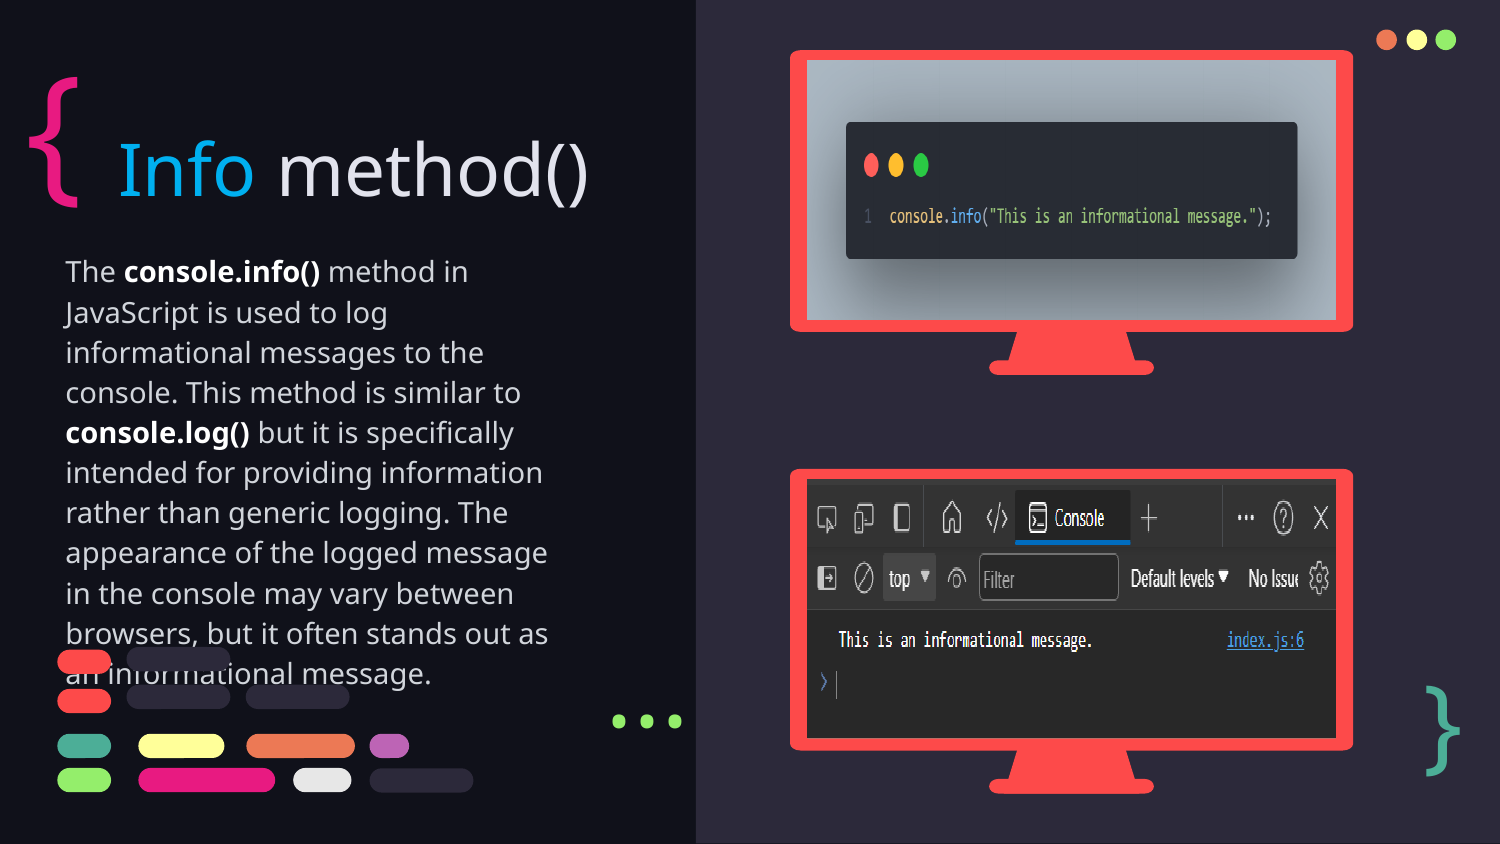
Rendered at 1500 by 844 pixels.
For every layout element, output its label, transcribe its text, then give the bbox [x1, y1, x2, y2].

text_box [789, 468, 1354, 794]
text_box { [10, 19, 127, 242]
text_box } [1408, 656, 1494, 781]
text_box ... [478, 673, 705, 764]
subtitle The console.info() method in JavaScript is used to log informational messages to the console. This method is similar to console.log() but it is specifically intended for providing information rather than generic logging. The appearance of the logged message in the console may vary between browsers, but it often stands out as an informational message. [50, 233, 584, 615]
picture [807, 479, 1336, 738]
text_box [57, 646, 474, 793]
picture [807, 60, 1336, 321]
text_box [789, 49, 1354, 376]
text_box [1376, 29, 1457, 51]
title Info method() [127, 51, 636, 226]
